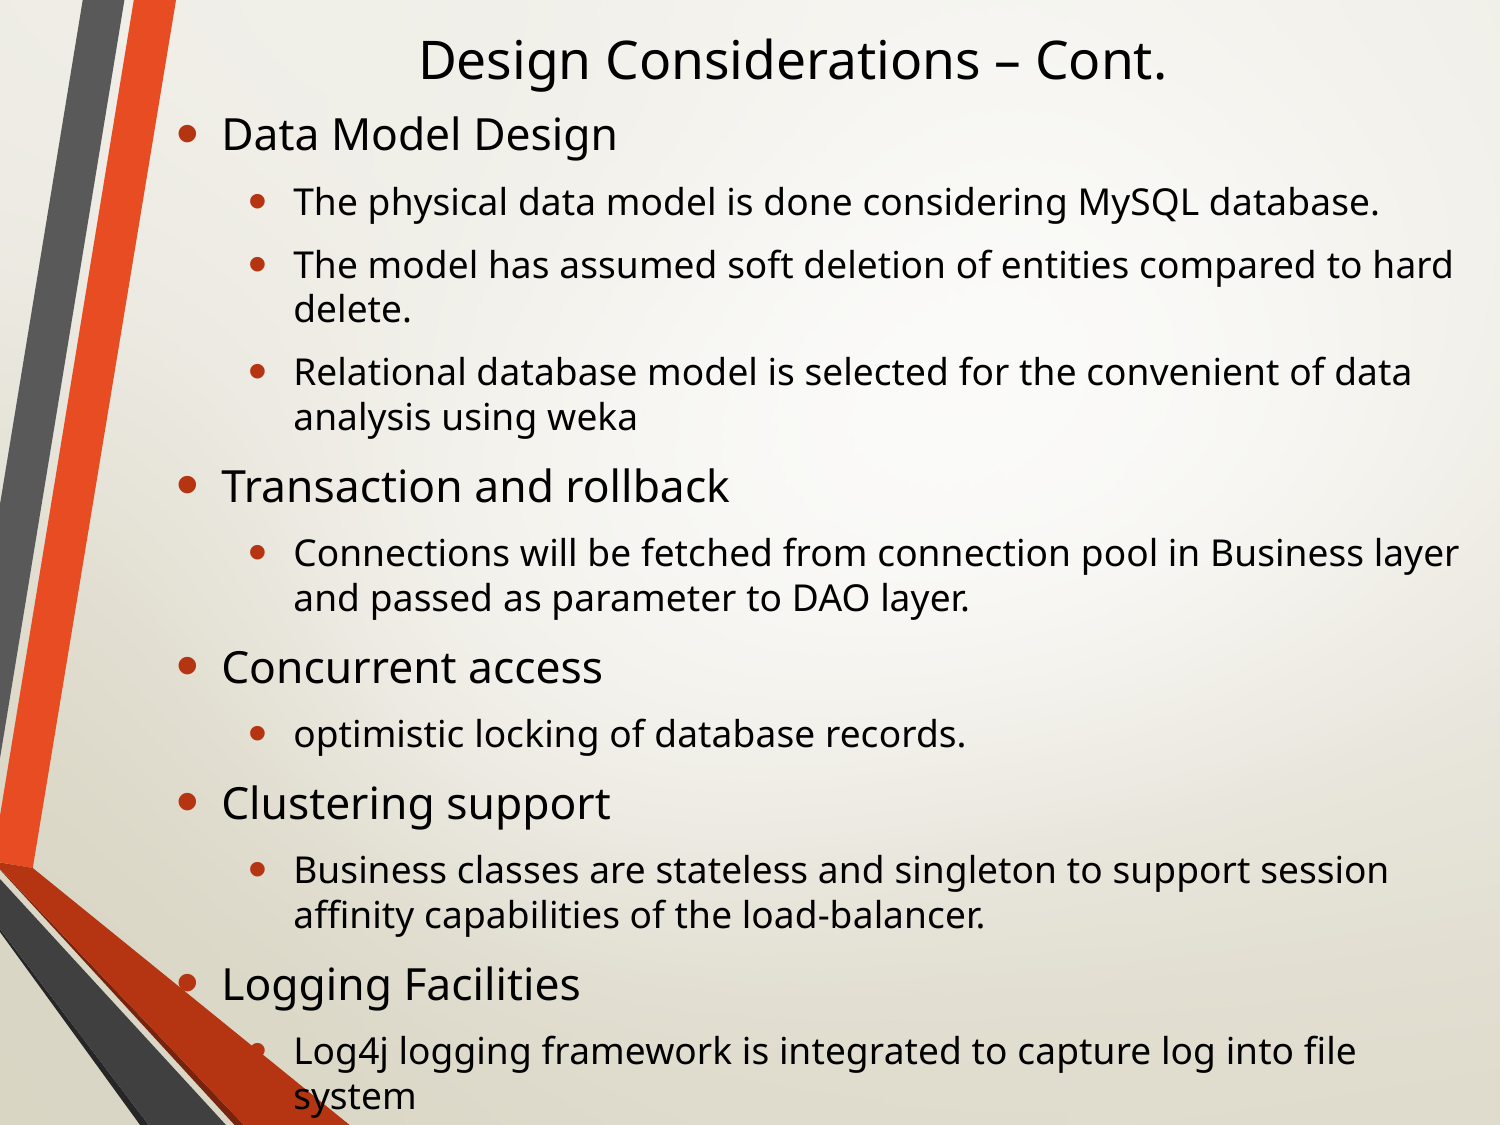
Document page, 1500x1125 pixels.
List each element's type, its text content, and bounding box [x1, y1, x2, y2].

title Design Considerations – Cont. [161, 18, 1425, 97]
list Data Model Design The physical data model is done considering MySQL database. The model has assumed soft deletion of entities compared to hard delete. Relational database model is selected for the convenient of data analysis using weka Transaction and rollback Connections will be fetched from connection pool in Business layer and passed as parameter to DAO layer. Concurrent access optimistic locking of database records. Clustering support Business classes are stateless and singleton to support session affinity capabilities of the load-balancer. Logging Facilities Log4j logging framework is integrated to capture log into file system [161, 97, 1500, 1125]
